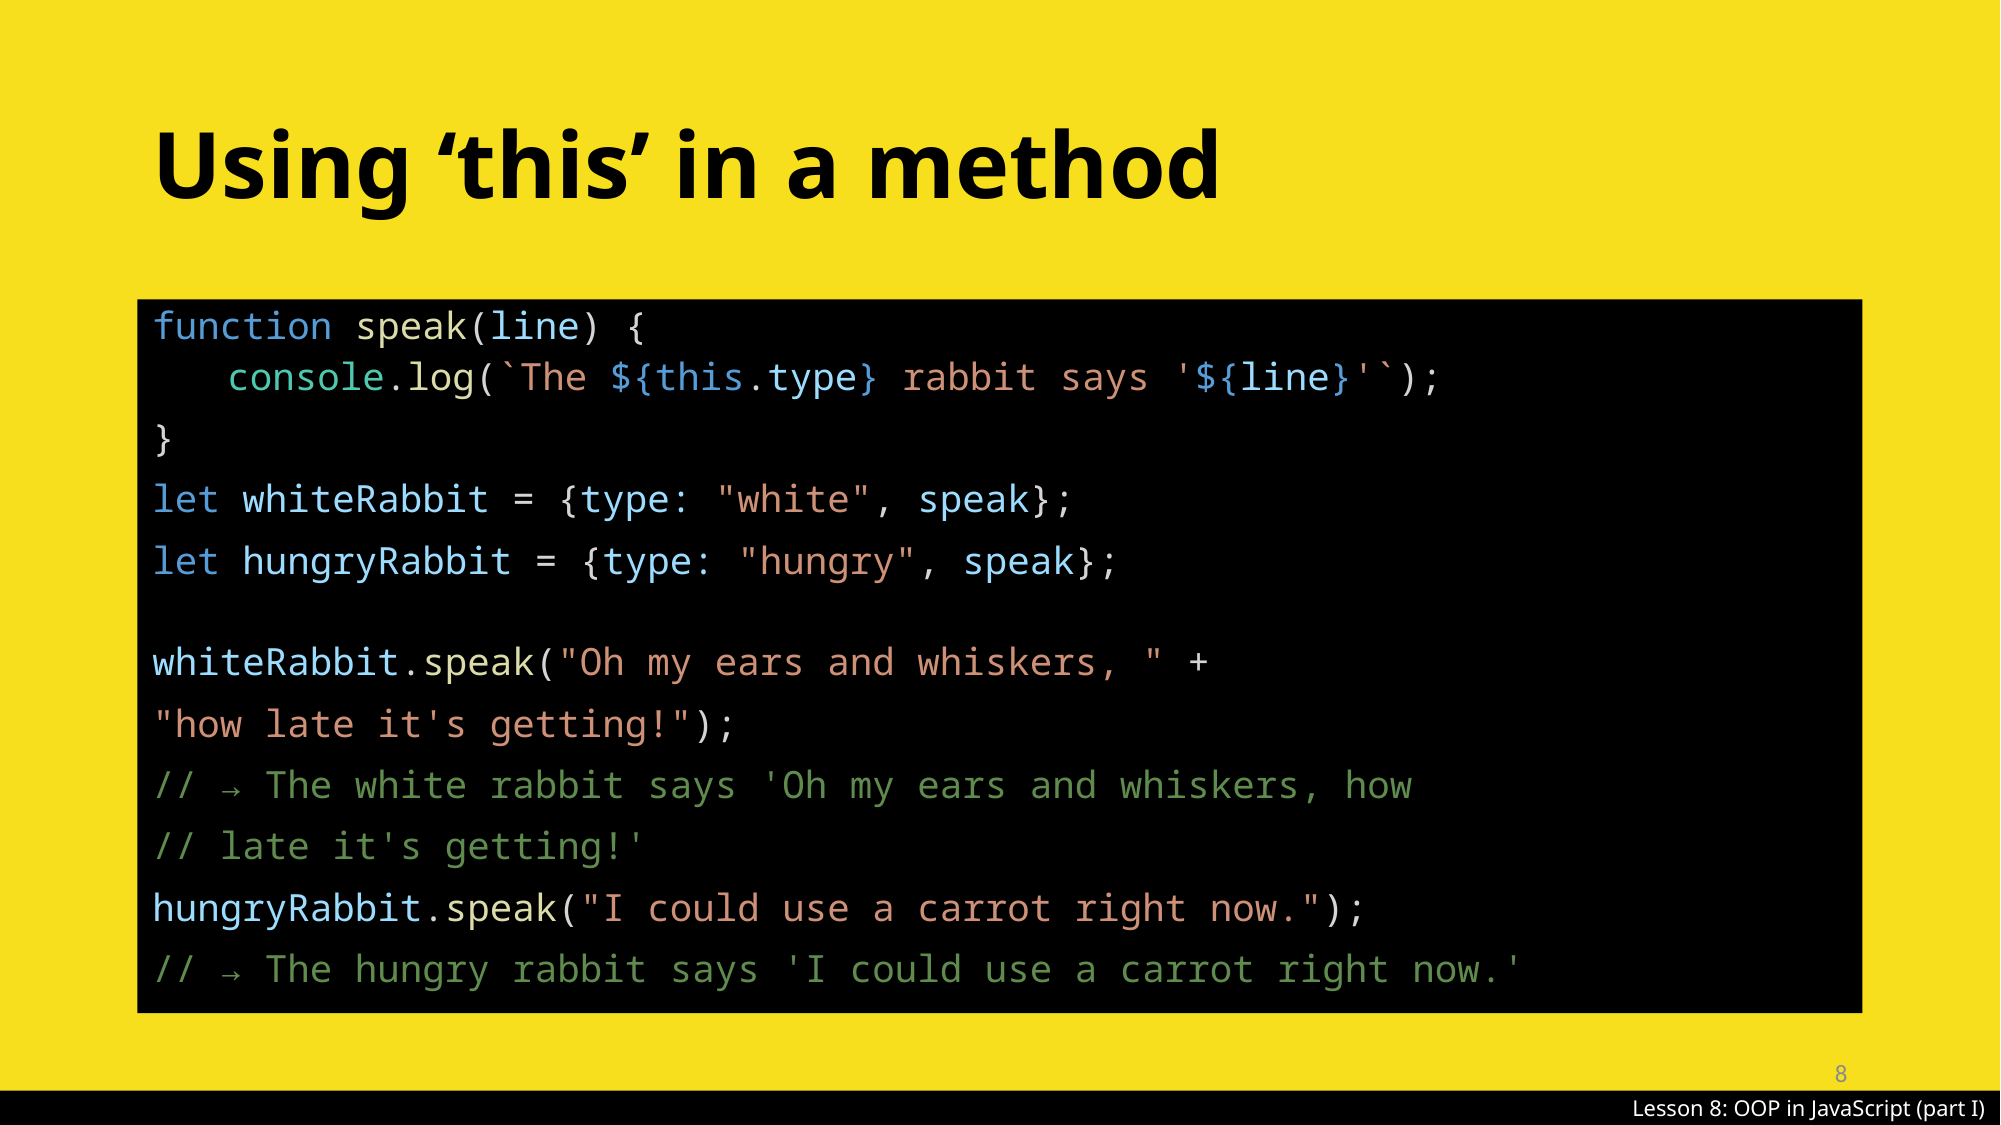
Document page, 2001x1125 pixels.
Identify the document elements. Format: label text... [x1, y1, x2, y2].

list function speak(line) { console.log(`The ${this.type} rabbit says '${line}'`); } let whiteRabbit = {type: "white", speak}; let hungryRabbit = {type: "hungry", speak}; whiteRabbit.speak("Oh my ears and whiskers, " + "how late it's getting!"); // → The white rabbit says 'Oh my ears and whiskers, how // late it's getting!' hungryRabbit.speak("I could use a carrot right now."); // → The hungry rabbit says 'I could use a carrot right now.' [137, 299, 1863, 1014]
title Using ‘this’ in a method [137, 59, 1863, 278]
slide_number 8 [1412, 1042, 1863, 1086]
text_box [0, 1086, 2000, 1125]
